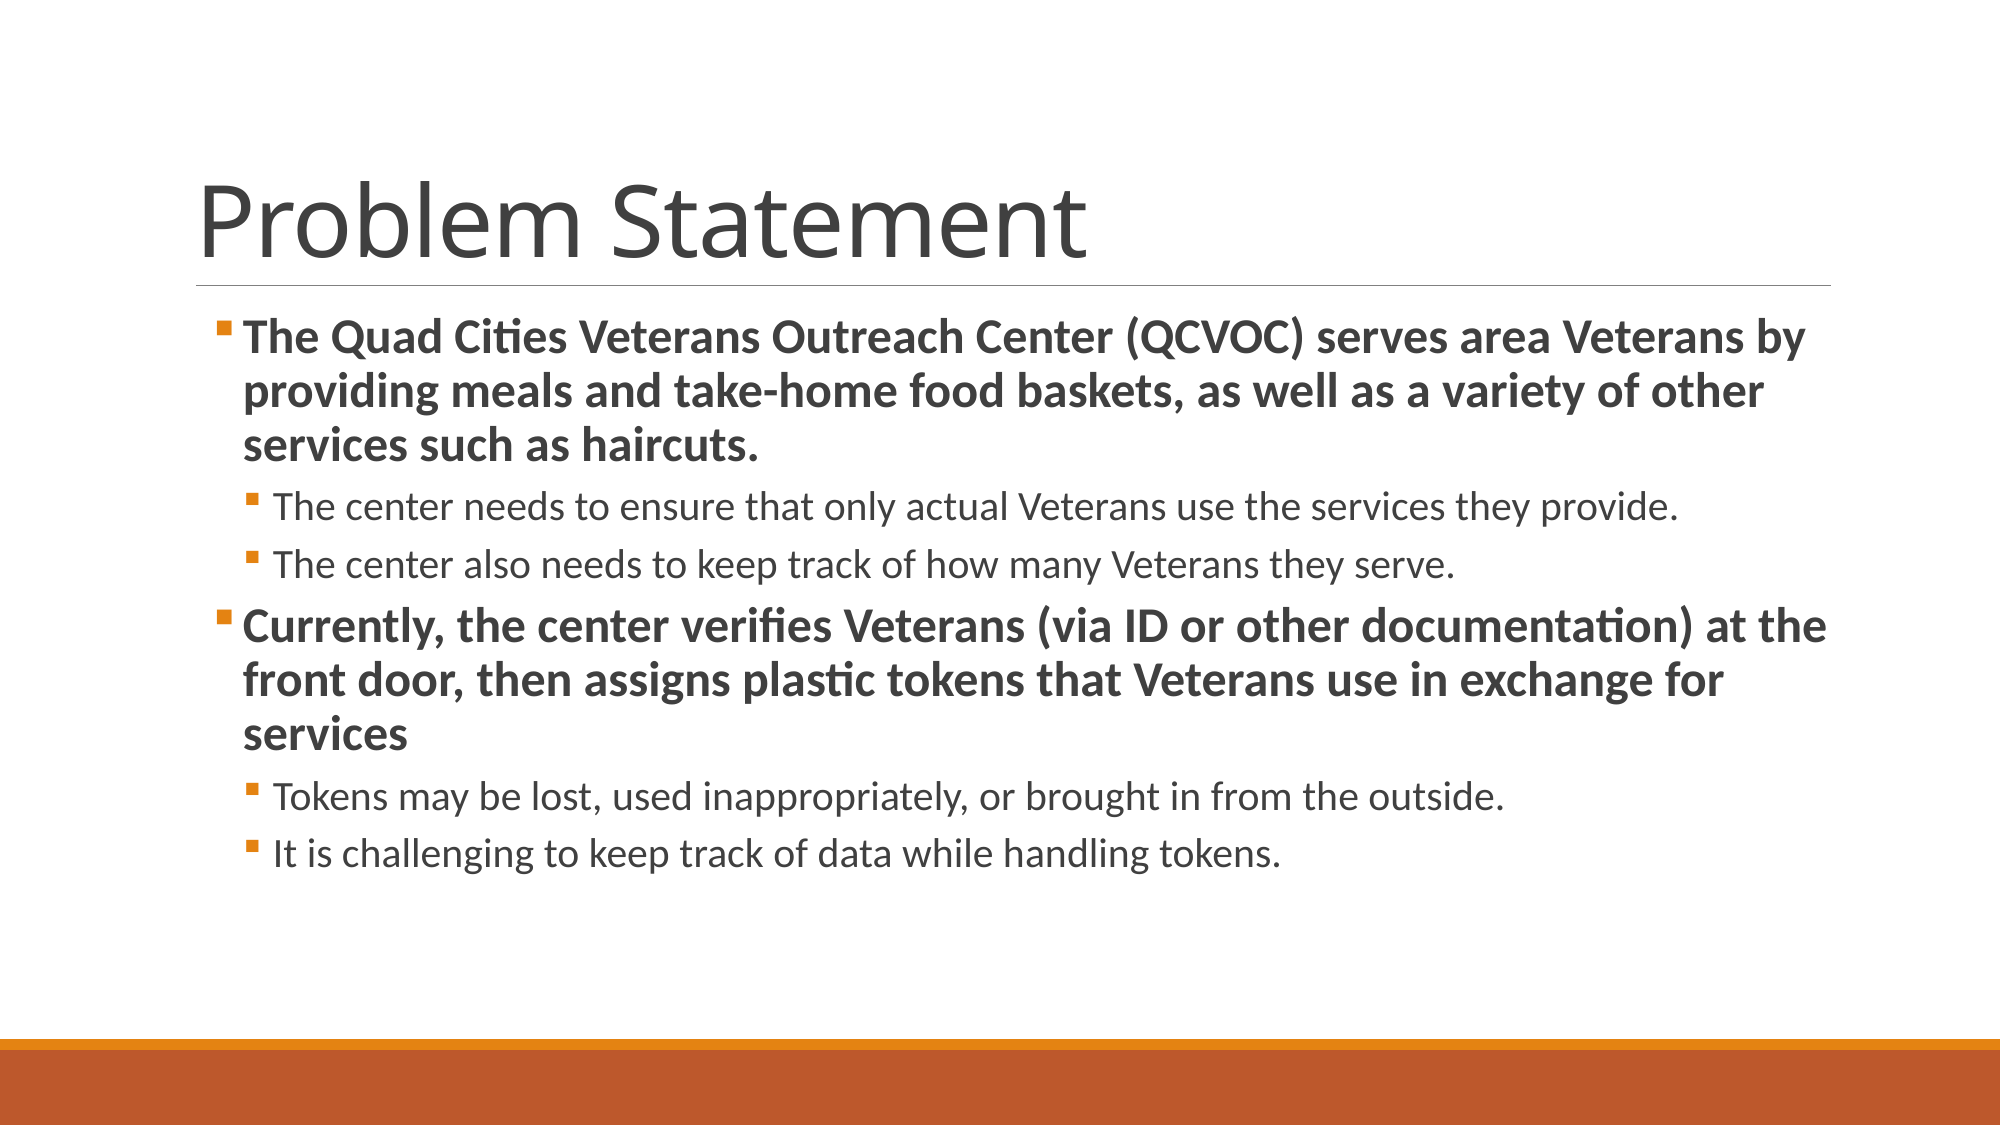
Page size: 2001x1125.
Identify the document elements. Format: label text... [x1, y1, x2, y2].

list The Quad Cities Veterans Outreach Center (QCVOC) serves area Veterans by providing meals and take-home food baskets, as well as a variety of other services such as haircuts. The center needs to ensure that only actual Veterans use the services they provide. The center also needs to keep track of how many Veterans they serve. Currently, the center verifies Veterans (via ID or other documentation) at the front door, then assigns plastic tokens that Veterans use in exchange for services Tokens may be lost, used inappropriately, or brought in from the outside. It is challenging to keep track of data while handling tokens. [180, 302, 1830, 963]
title Problem Statement [180, 47, 1830, 285]
